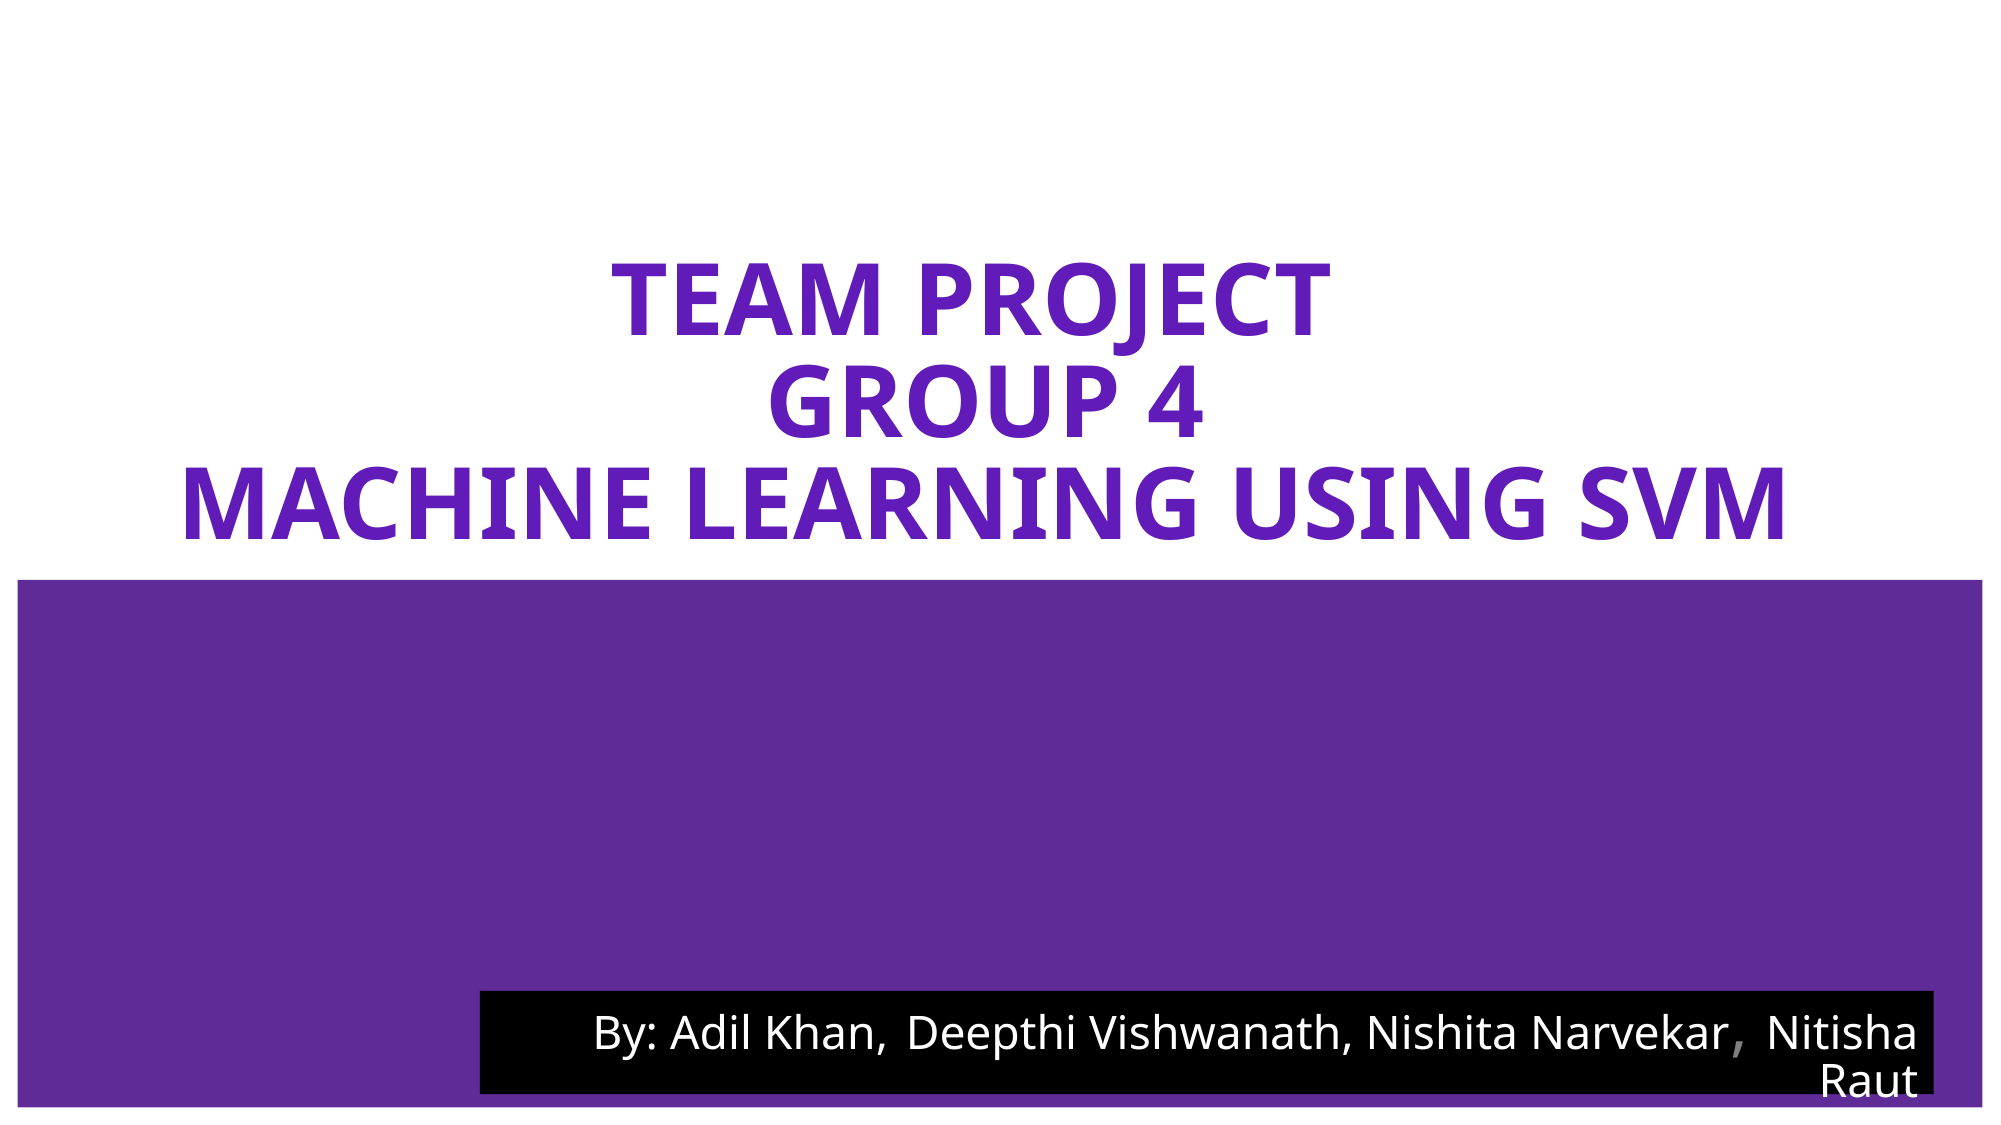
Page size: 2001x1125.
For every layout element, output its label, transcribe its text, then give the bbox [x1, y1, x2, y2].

title TEAM PROJECT GROUP 4 MACHINE LEARNING USING SVM [55, 103, 1915, 568]
subtitle By: Adil Khan, Deepthi Vishwanath, Nishita Narvekar, Nitisha Raut [479, 990, 1934, 1095]
